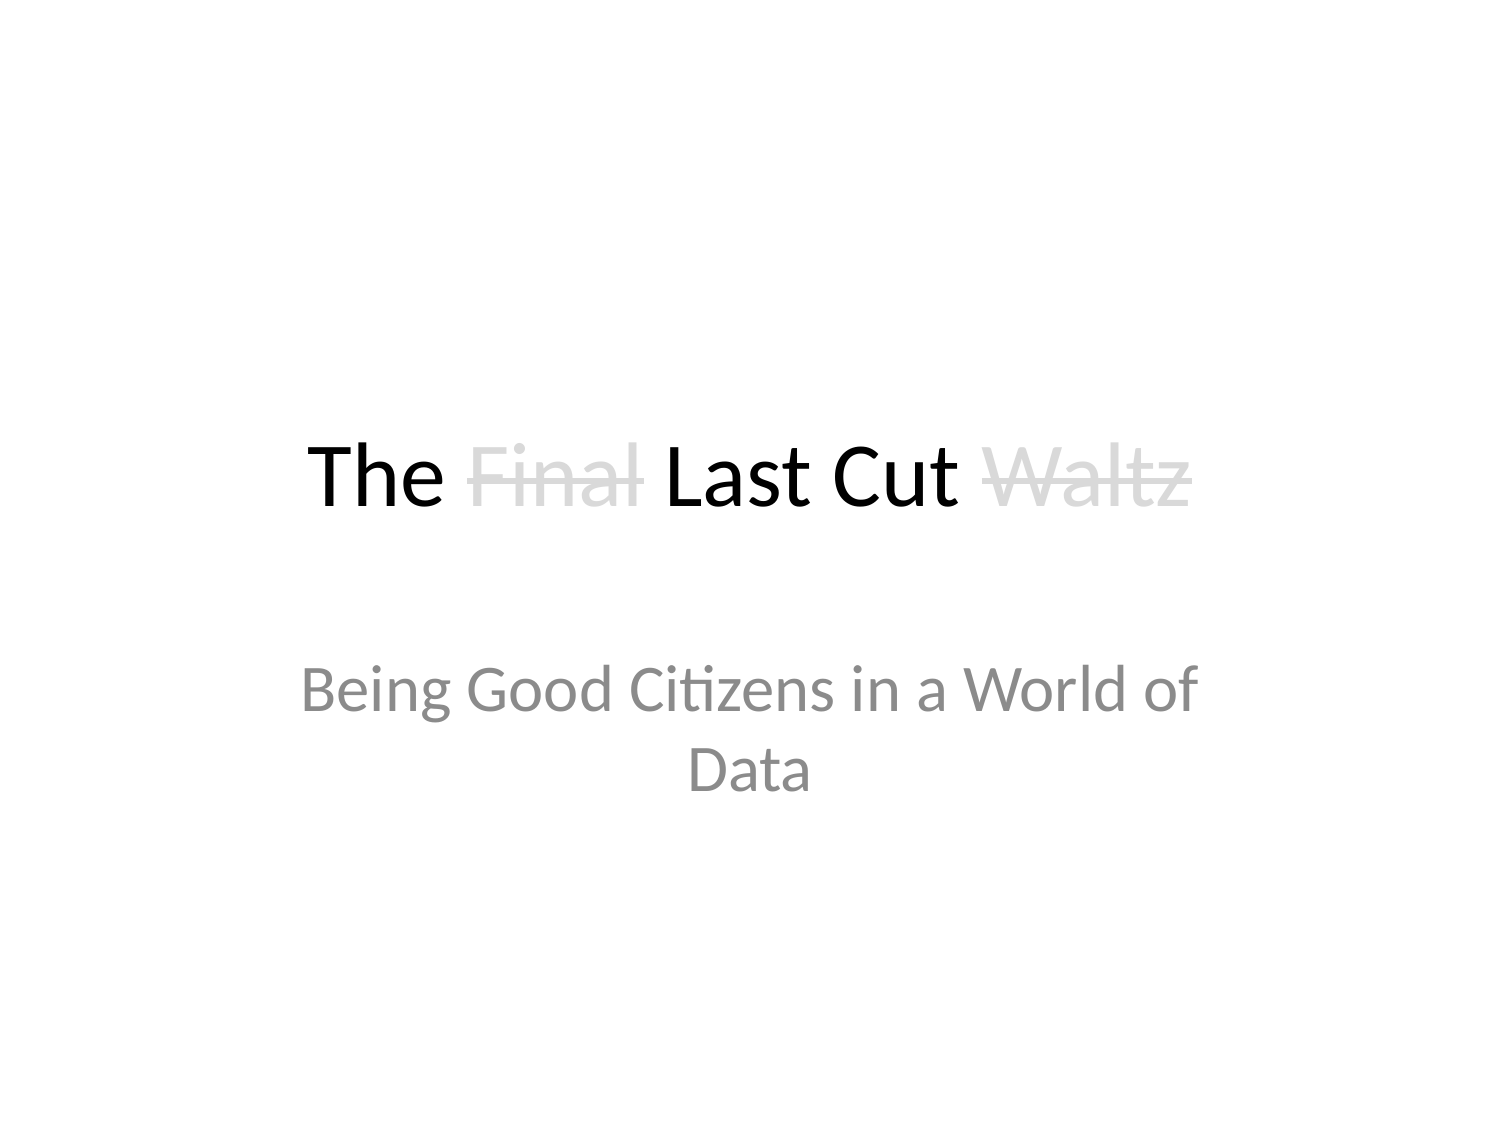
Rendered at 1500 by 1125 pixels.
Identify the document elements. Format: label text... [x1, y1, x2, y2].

title The Final Last Cut Waltz [112, 349, 1388, 591]
subtitle Being Good Citizens in a World of Data [225, 637, 1275, 925]
